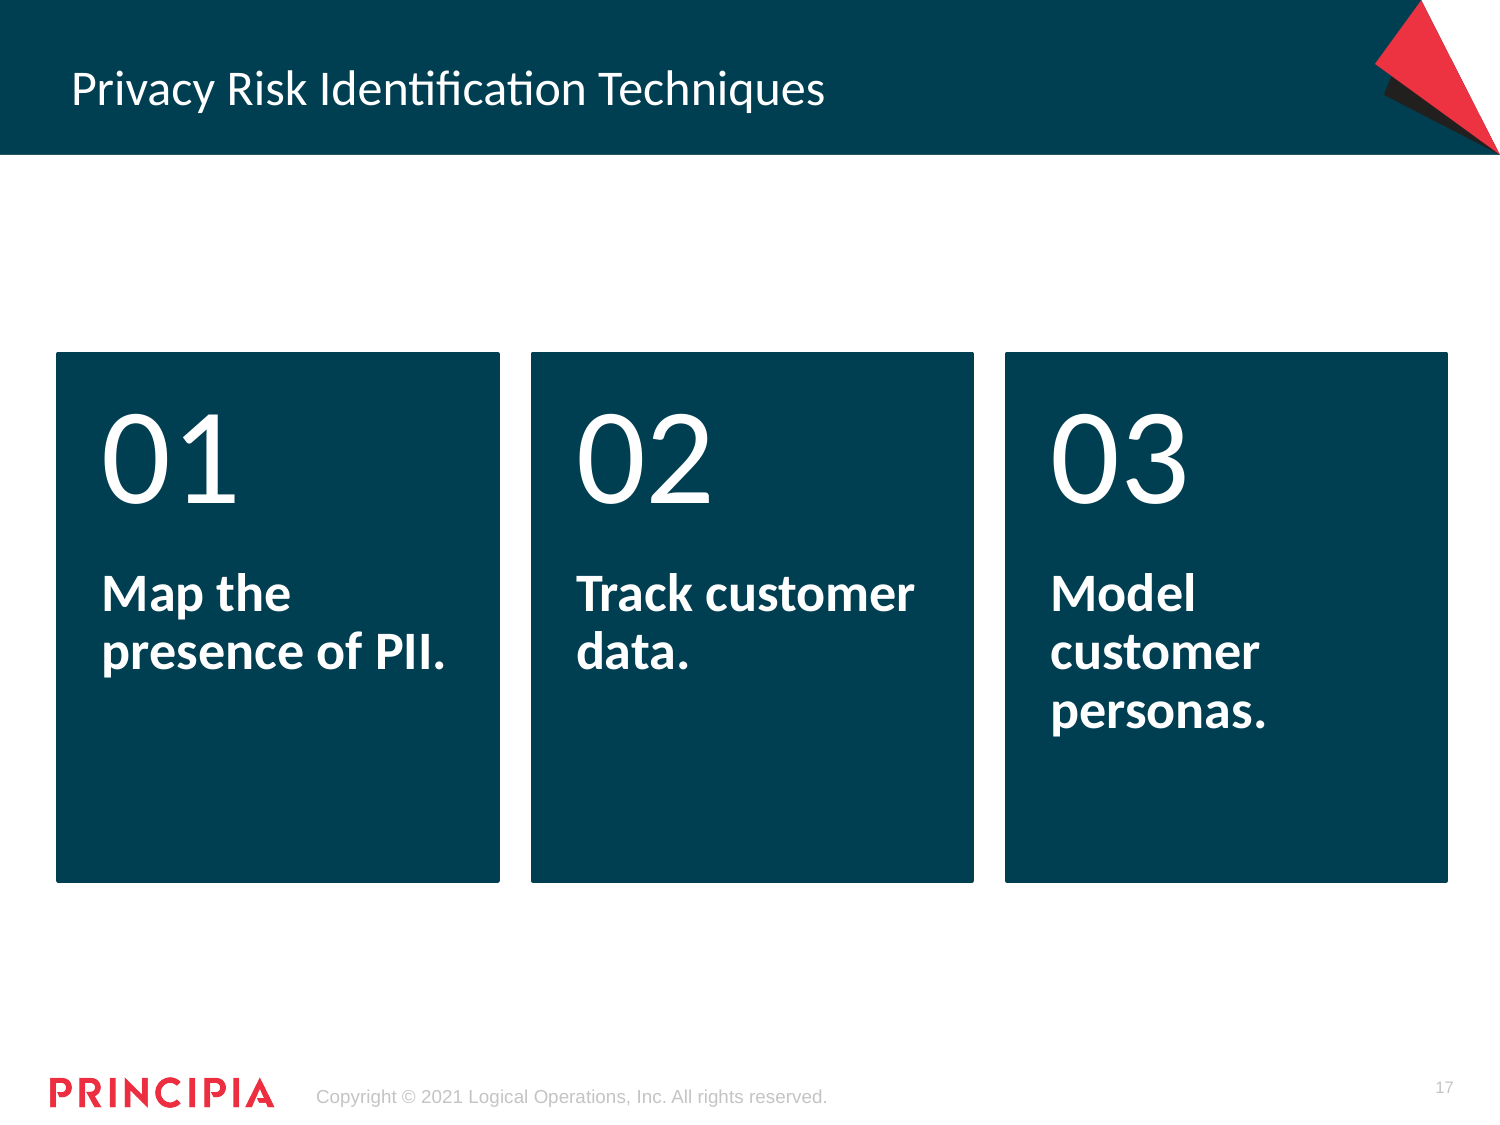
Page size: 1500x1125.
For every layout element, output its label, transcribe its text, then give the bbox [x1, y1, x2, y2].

picture [50, 1077, 275, 1108]
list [57, 213, 1447, 1021]
title Privacy Risk Identification Techniques [56, 16, 1350, 155]
picture [1376, 0, 1500, 155]
slide_number 17 [1118, 1057, 1469, 1118]
